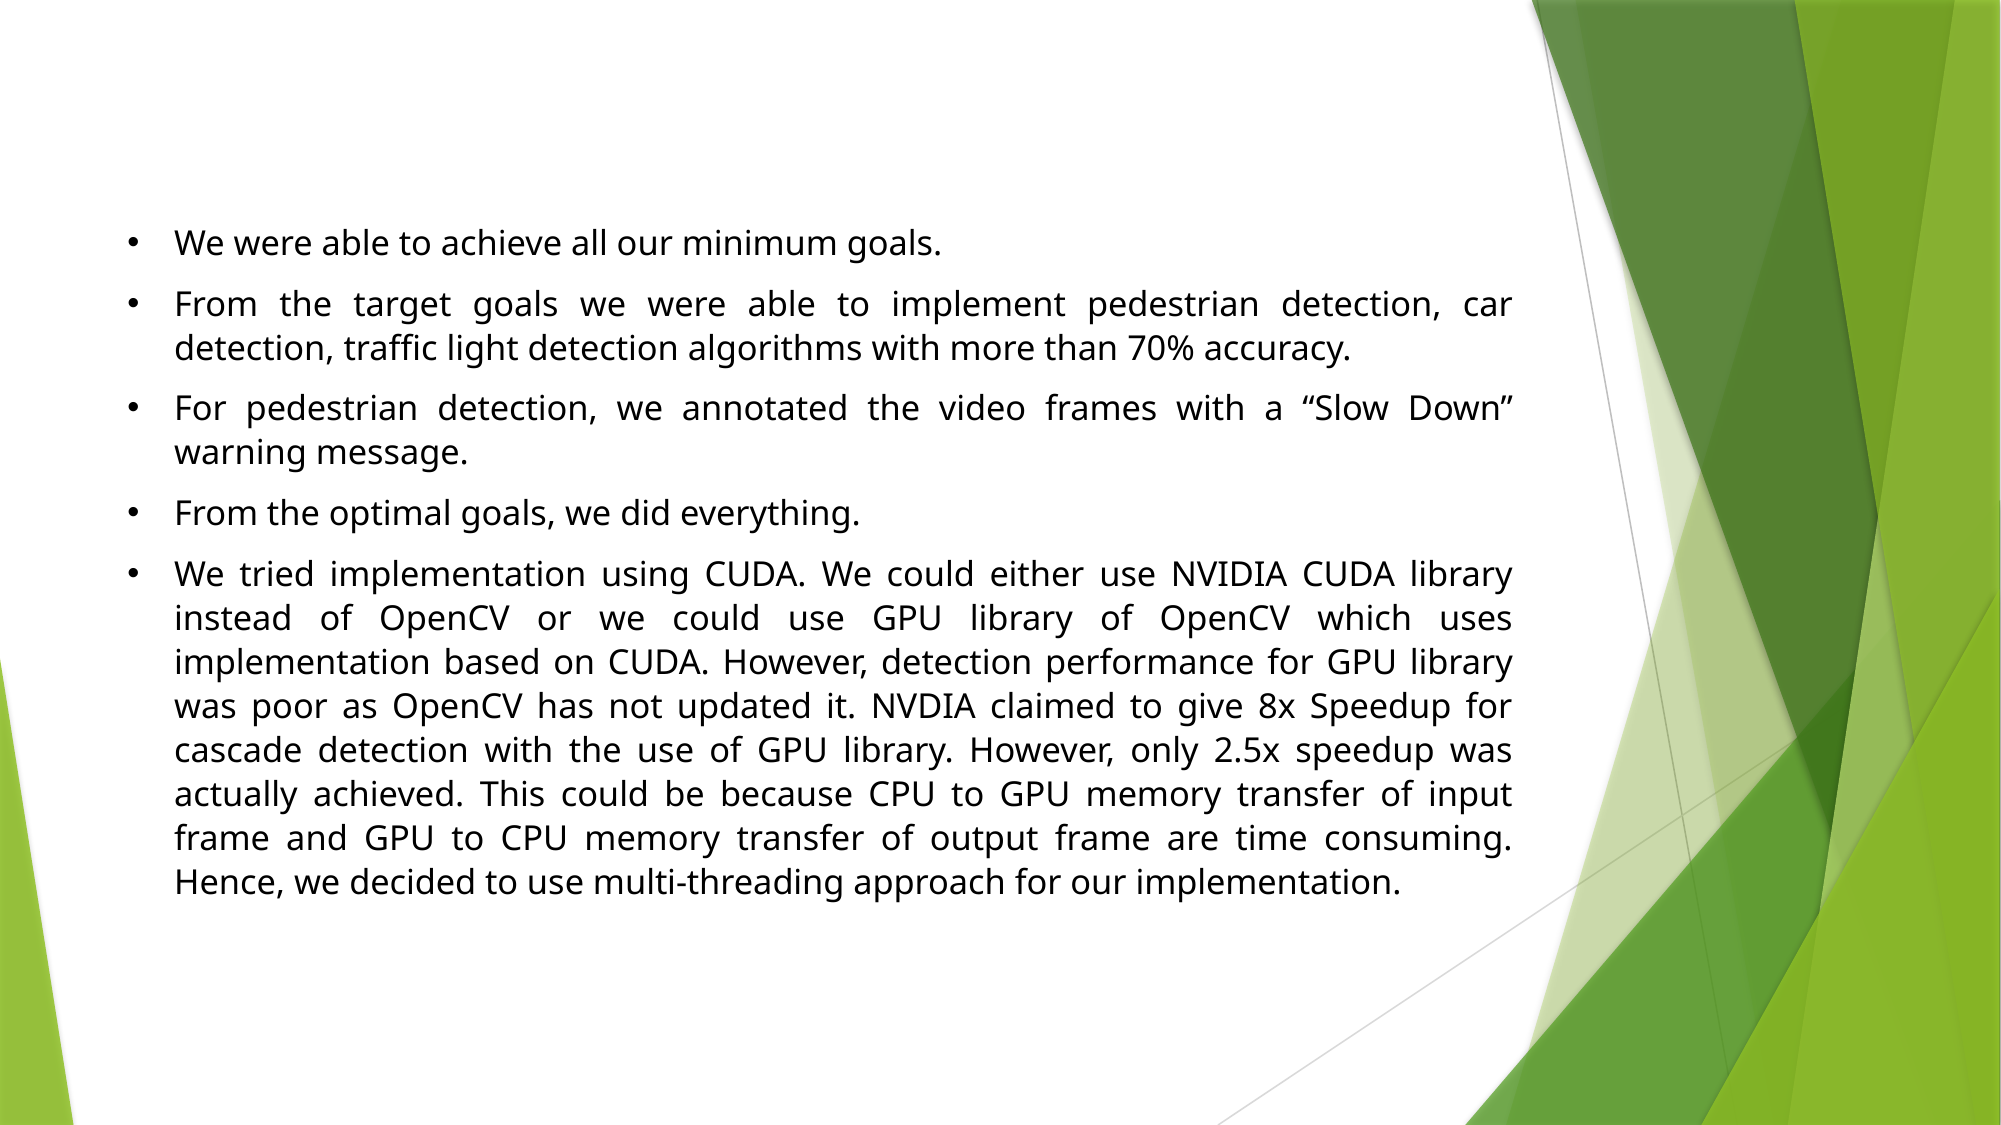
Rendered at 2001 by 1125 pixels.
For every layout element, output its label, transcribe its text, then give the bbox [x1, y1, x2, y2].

text_box We were able to achieve all our minimum goals. From the target goals we were able to implement pedestrian detection, car detection, traffic light detection algorithms with more than 70% accuracy. For pedestrian detection, we annotated the video frames with a “Slow Down” warning message. From the optimal goals, we did everything. We tried implementation using CUDA. We could either use NVIDIA CUDA library instead of OpenCV or we could use GPU library of OpenCV which uses implementation based on CUDA. However, detection performance for GPU library was poor as OpenCV has not updated it. NVDIA claimed to give 8x Speedup for cascade detection with the use of GPU library. However, only 2.5x speedup was actually achieved. This could be because CPU to GPU memory transfer of input frame and GPU to CPU memory transfer of output frame are time consuming. Hence, we decided to use multi-threading approach for our implementation. [74, 210, 1528, 909]
